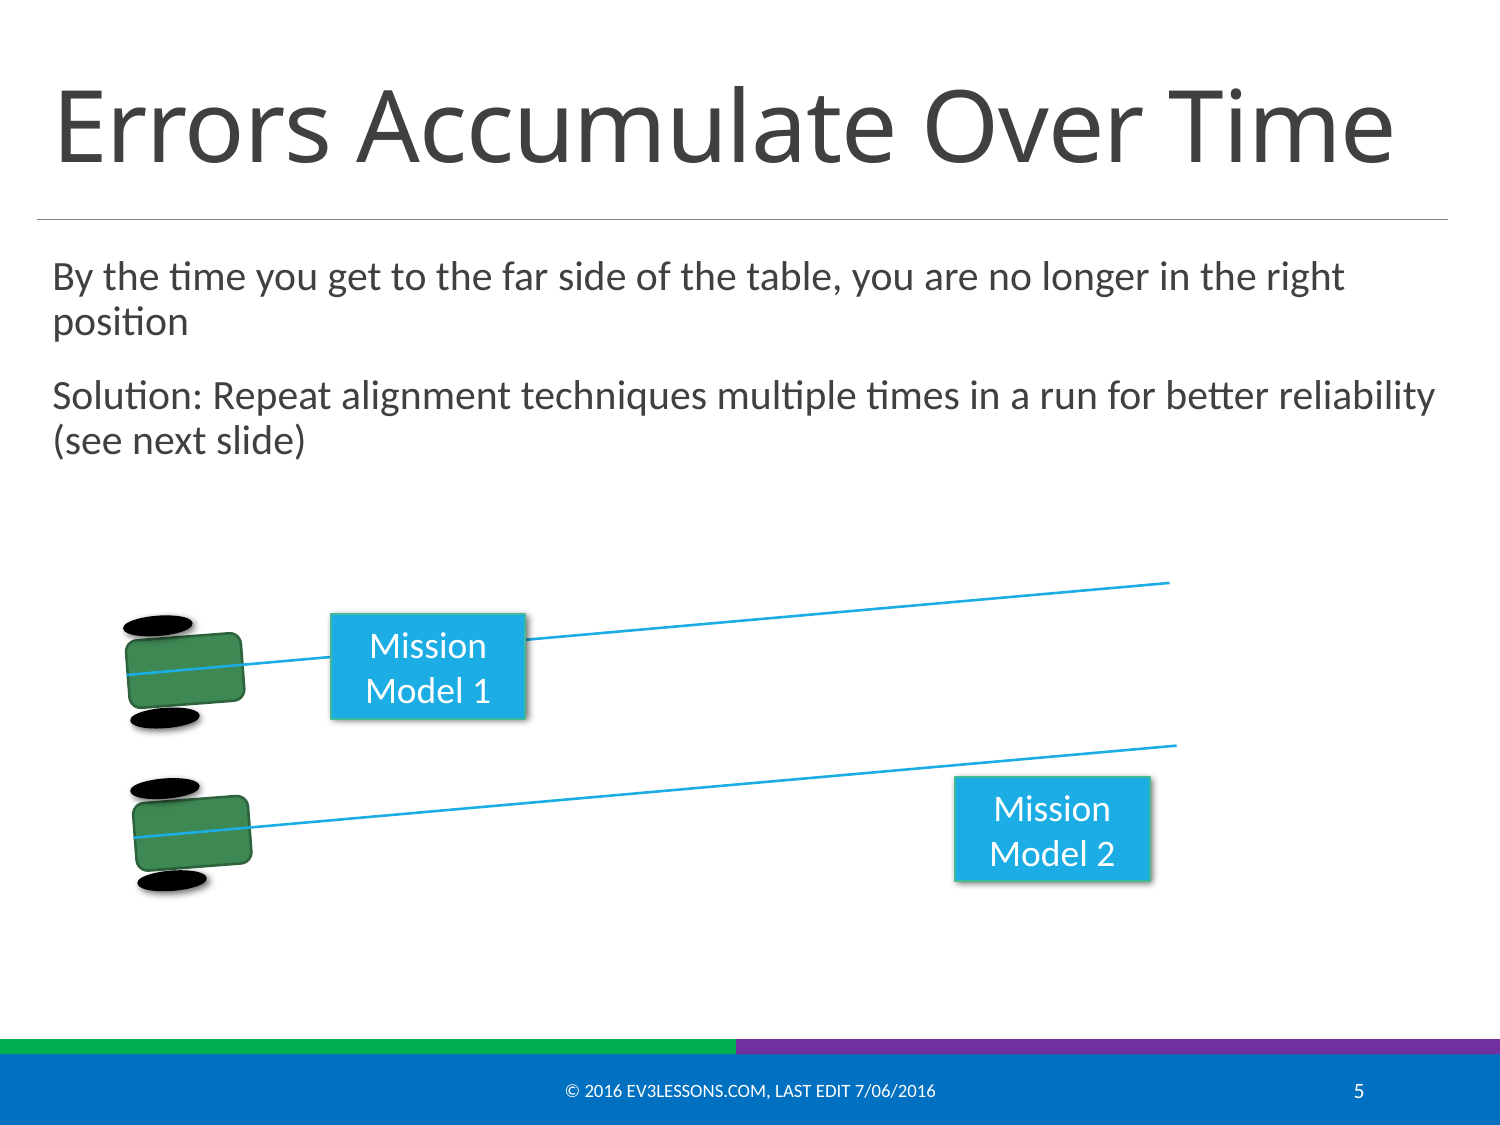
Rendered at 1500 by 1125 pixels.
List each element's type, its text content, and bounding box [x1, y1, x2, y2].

title Errors Accumulate Over Time [37, 47, 1448, 191]
text_box Mission Model 1 [330, 685, 526, 720]
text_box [127, 582, 1171, 676]
slide_number 5 [1218, 1059, 1380, 1120]
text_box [129, 683, 241, 729]
text_box Mission Model 2 [954, 845, 1151, 882]
footer © 2016 EV3Lessons.com, Last edit 7/06/2016 [453, 1059, 1047, 1120]
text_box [136, 844, 248, 891]
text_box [134, 745, 1178, 839]
list By the time you get to the far side of the table, you are no longer in the right position Solution: Repeat alignment techniques multiple times in a run for better reliability (see next slide) [37, 246, 1448, 1011]
